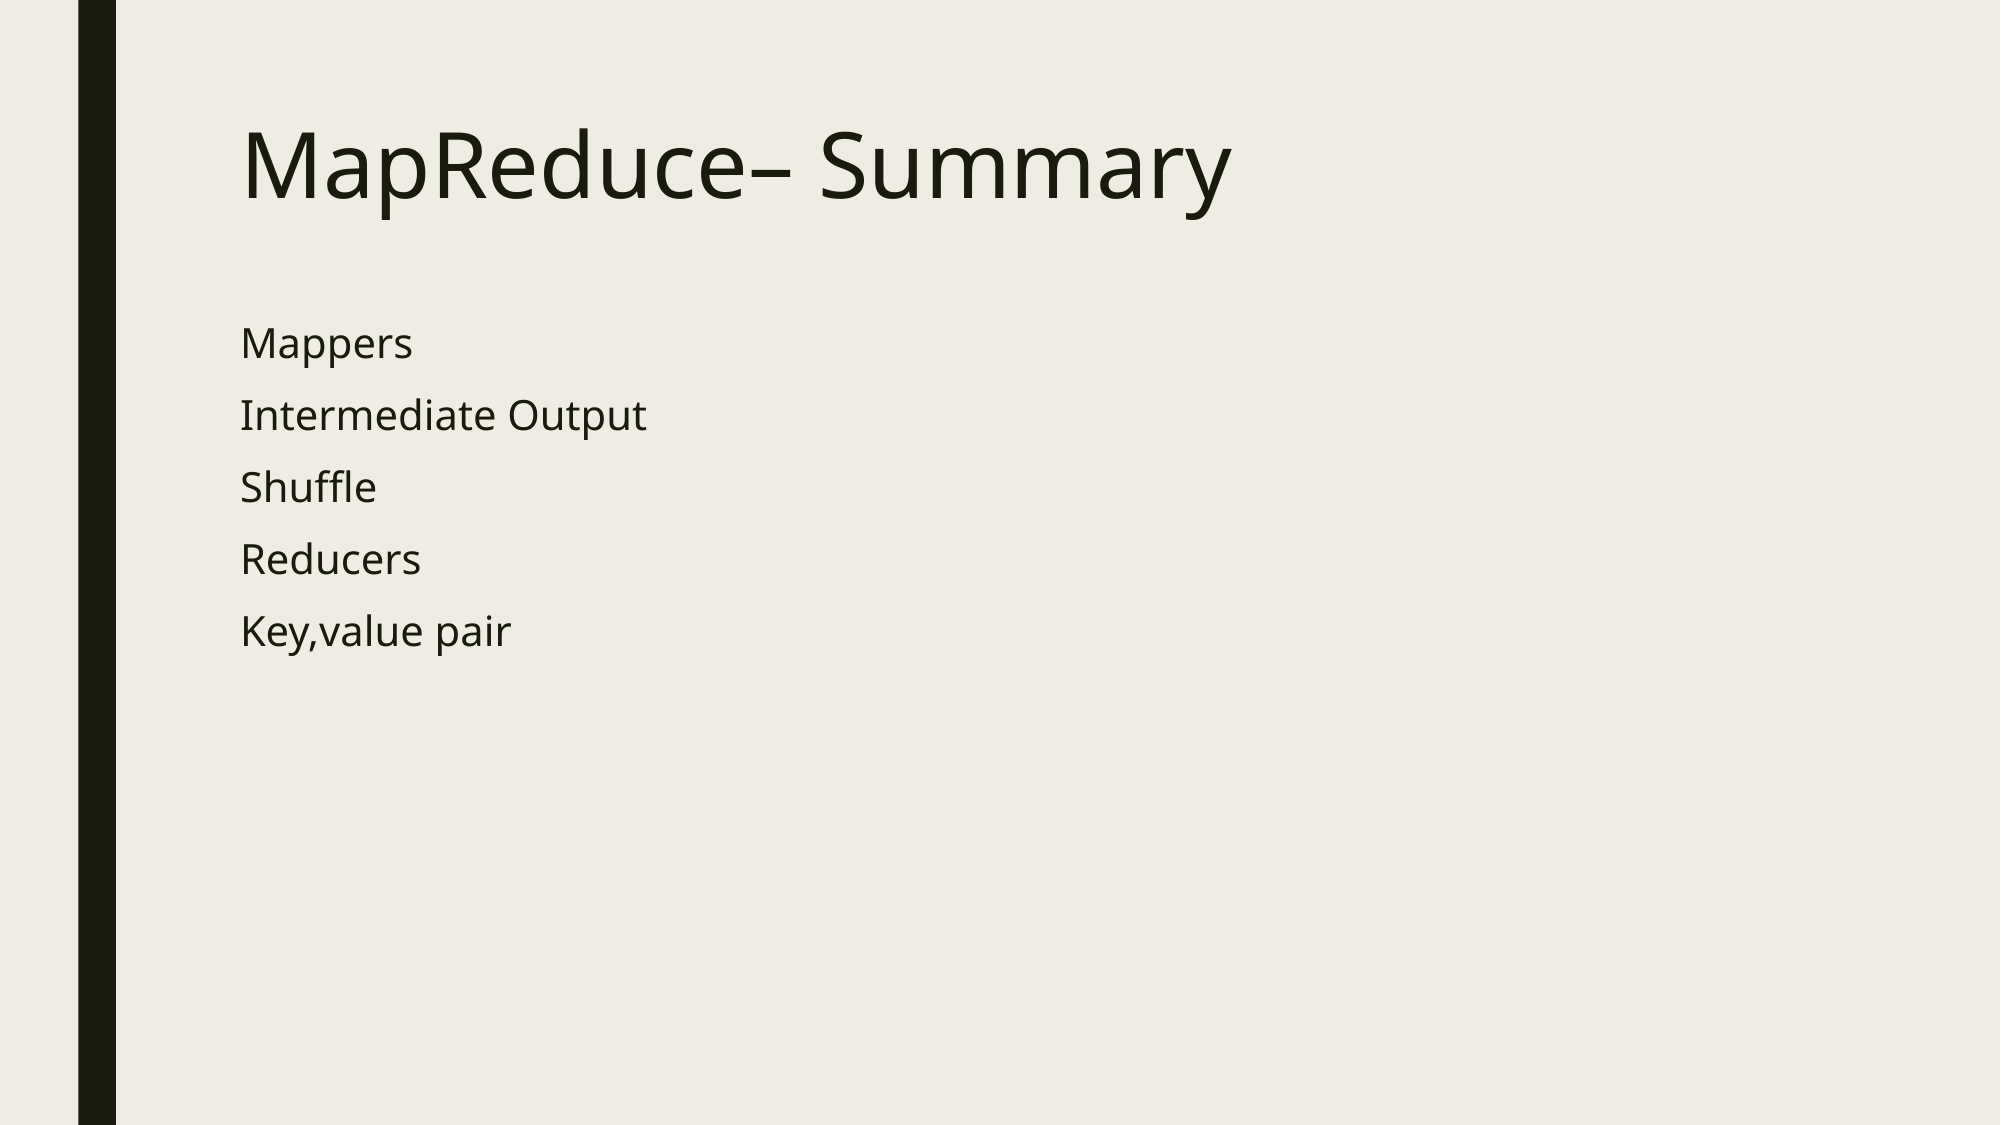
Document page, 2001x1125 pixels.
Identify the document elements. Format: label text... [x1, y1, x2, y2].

title MapReduce– Summary [225, 112, 1800, 243]
list Mappers Intermediate Output Shuffle Reducers Key,value pair [225, 243, 1800, 1057]
